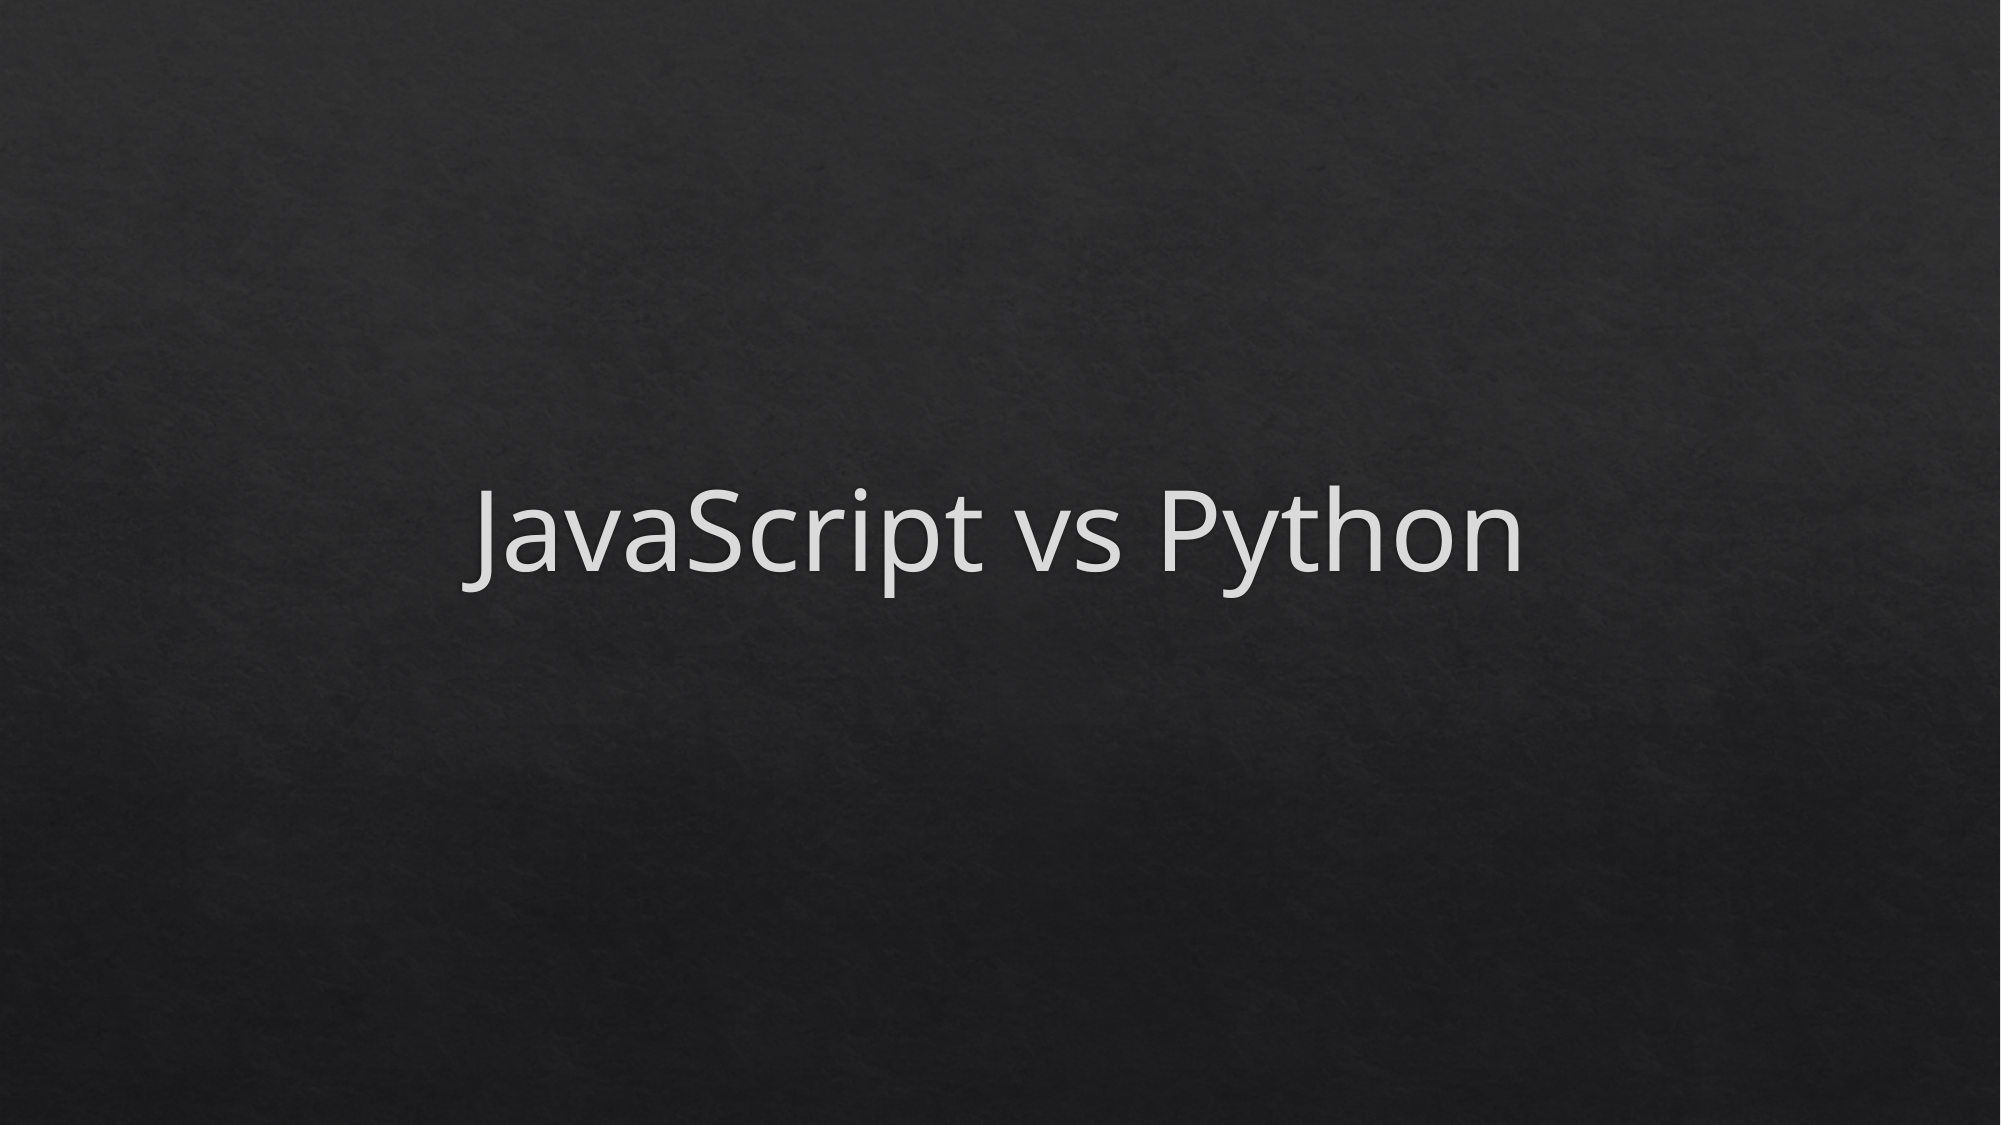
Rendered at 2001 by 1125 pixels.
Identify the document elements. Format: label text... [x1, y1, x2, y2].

title JavaScript vs Python [249, 371, 1750, 602]
